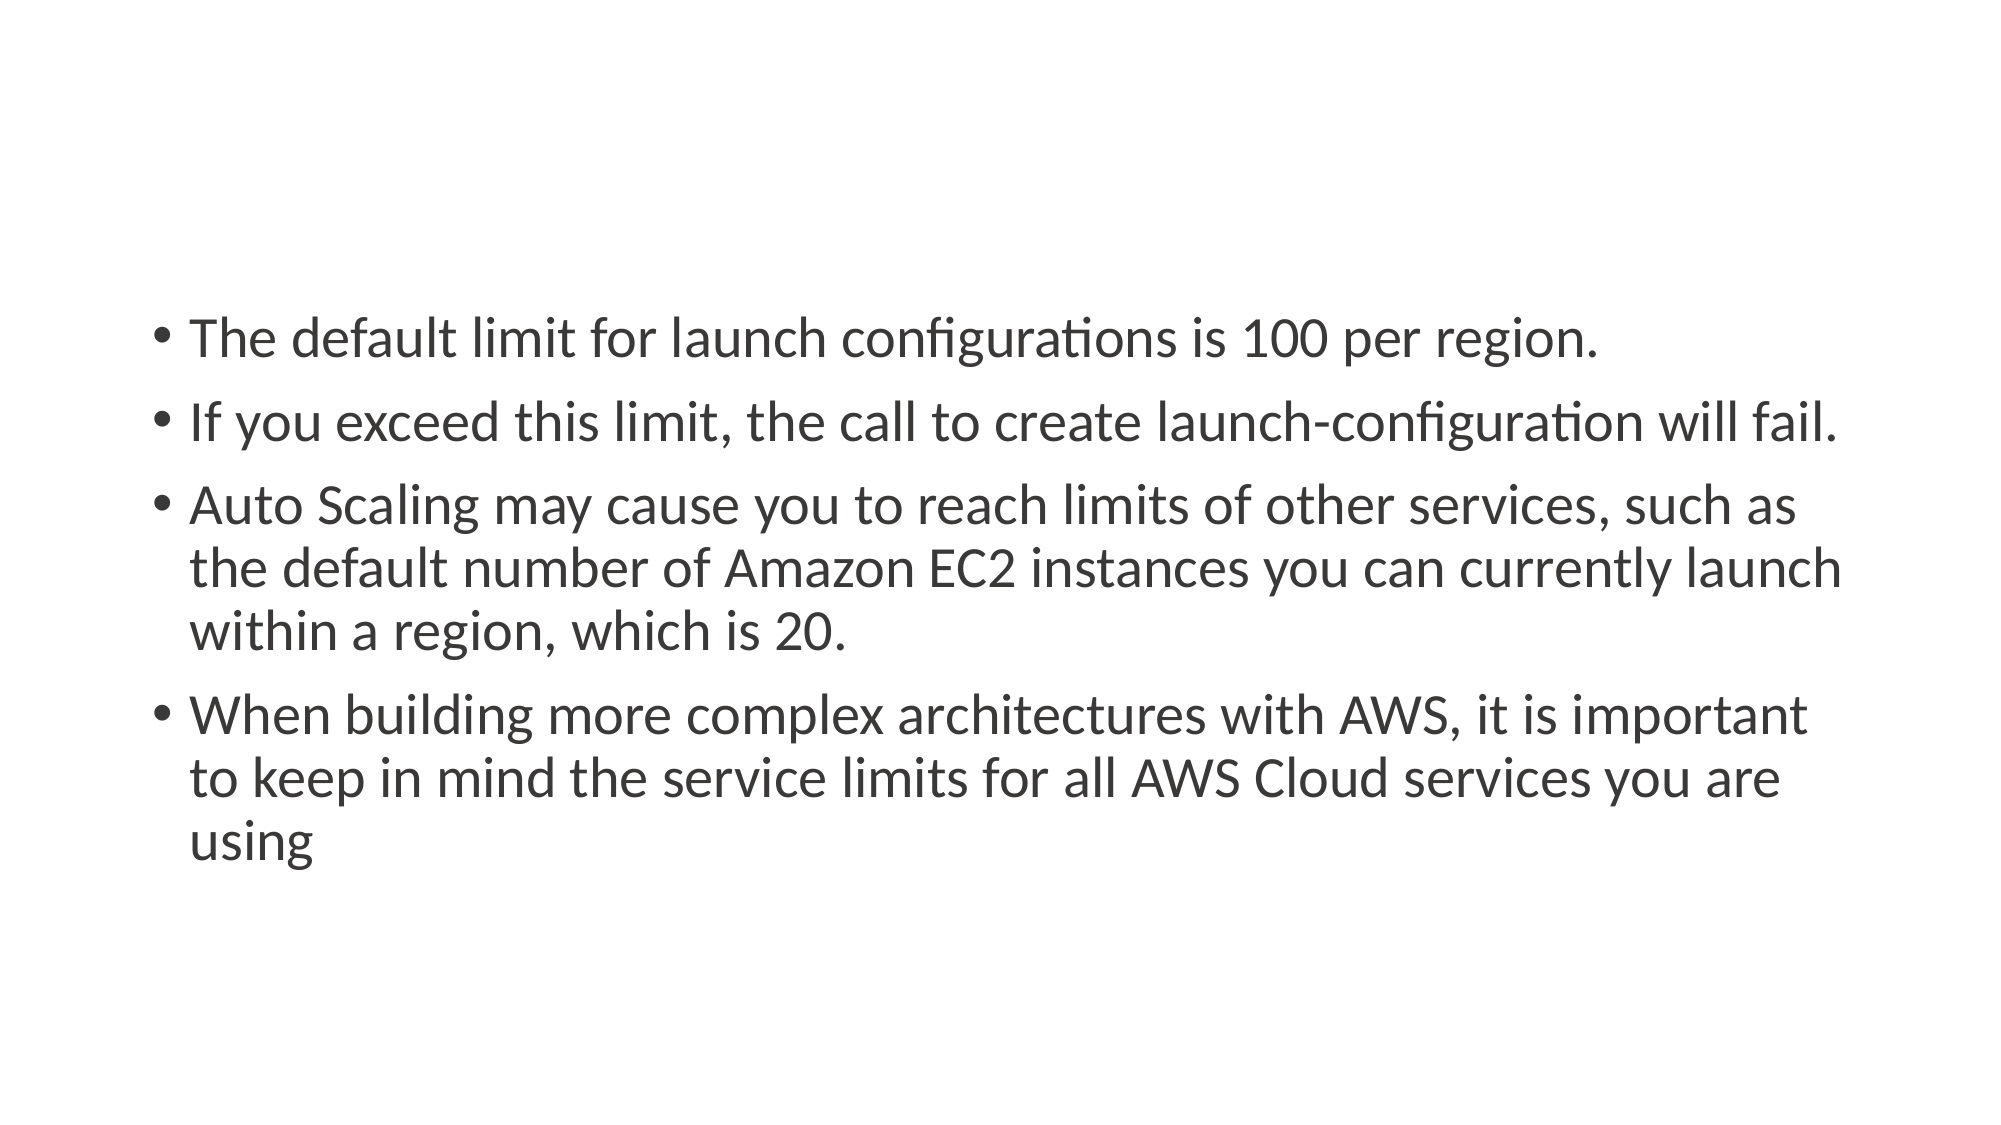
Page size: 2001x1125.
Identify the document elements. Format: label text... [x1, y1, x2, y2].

list The default limit for launch configurations is 100 per region. If you exceed this limit, the call to create launch-configuration will fail. Auto Scaling may cause you to reach limits of other services, such as the default number of Amazon EC2 instances you can currently launch within a region, which is 20. When building more complex architectures with AWS, it is important to keep in mind the service limits for all AWS Cloud services you are using [137, 299, 1863, 1014]
